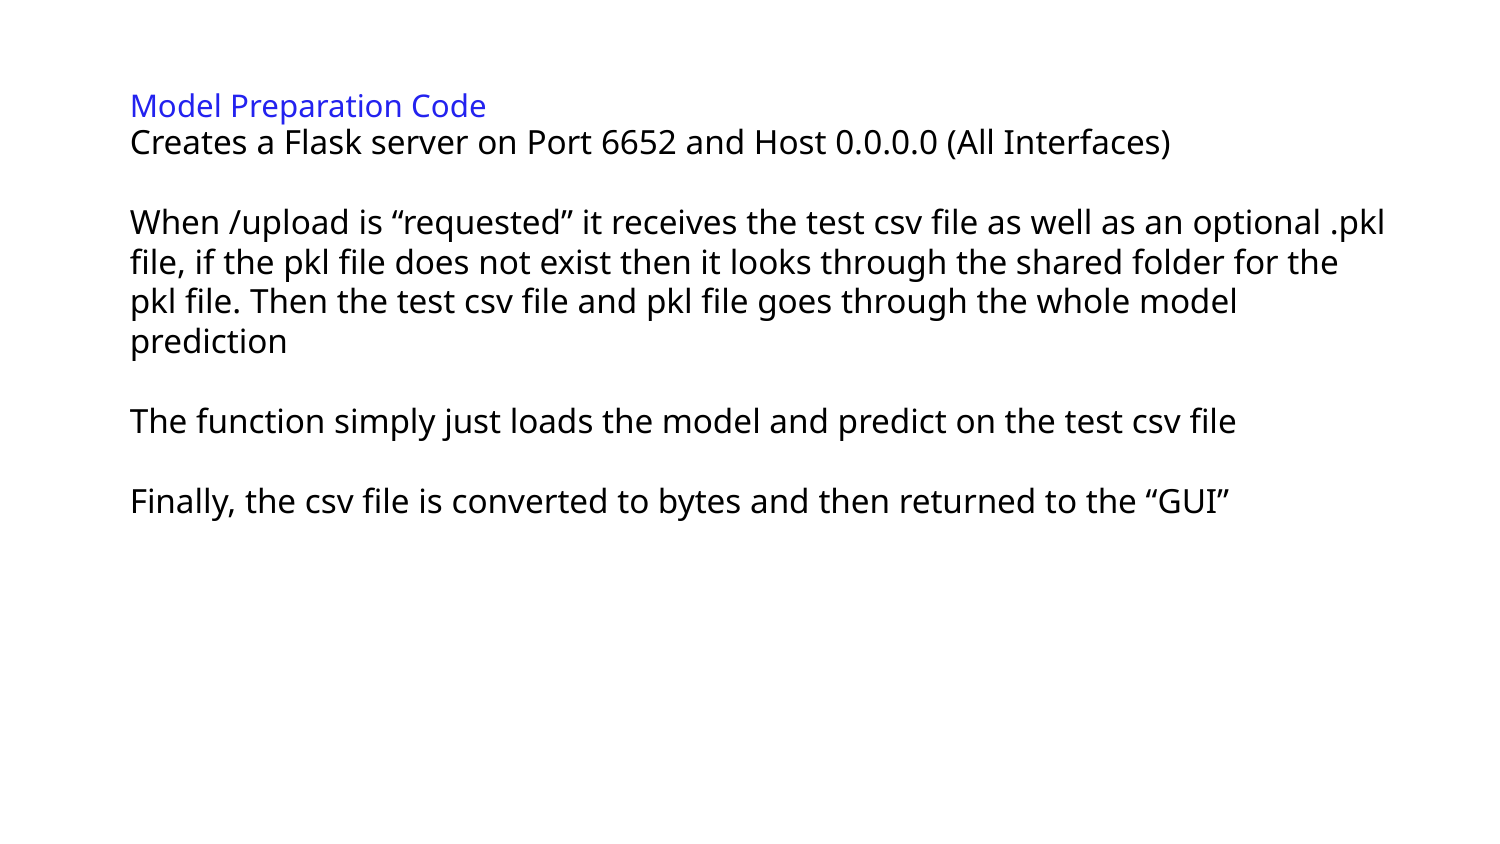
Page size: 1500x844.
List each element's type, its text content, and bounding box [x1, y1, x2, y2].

subtitle Model Preparation Code [129, 85, 773, 122]
list Creates a Flask server on Port 6652 and Host 0.0.0.0 (All Interfaces) When /upload is “requested” it receives the test csv file as well as an optional .pkl file, if the pkl file does not exist then it looks through the shared folder for the pkl file. Then the test csv file and pkl file goes through the whole model prediction The function simply just loads the model and predict on the test csv file Finally, the csv file is converted to bytes and then returned to the “GUI” [129, 121, 1394, 783]
